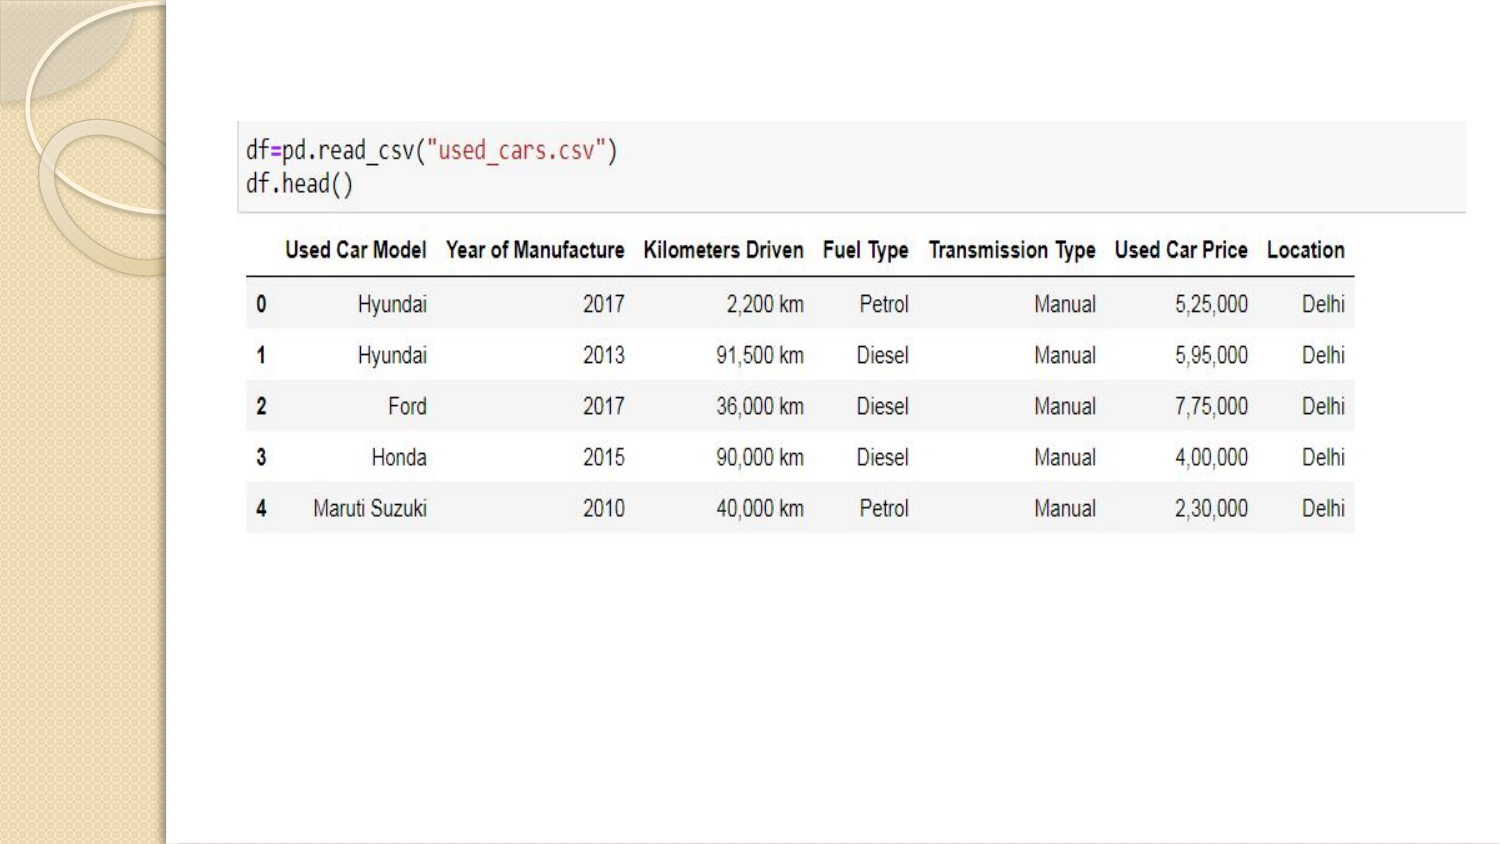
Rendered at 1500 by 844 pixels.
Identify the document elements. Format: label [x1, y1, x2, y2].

list [235, 121, 1466, 603]
